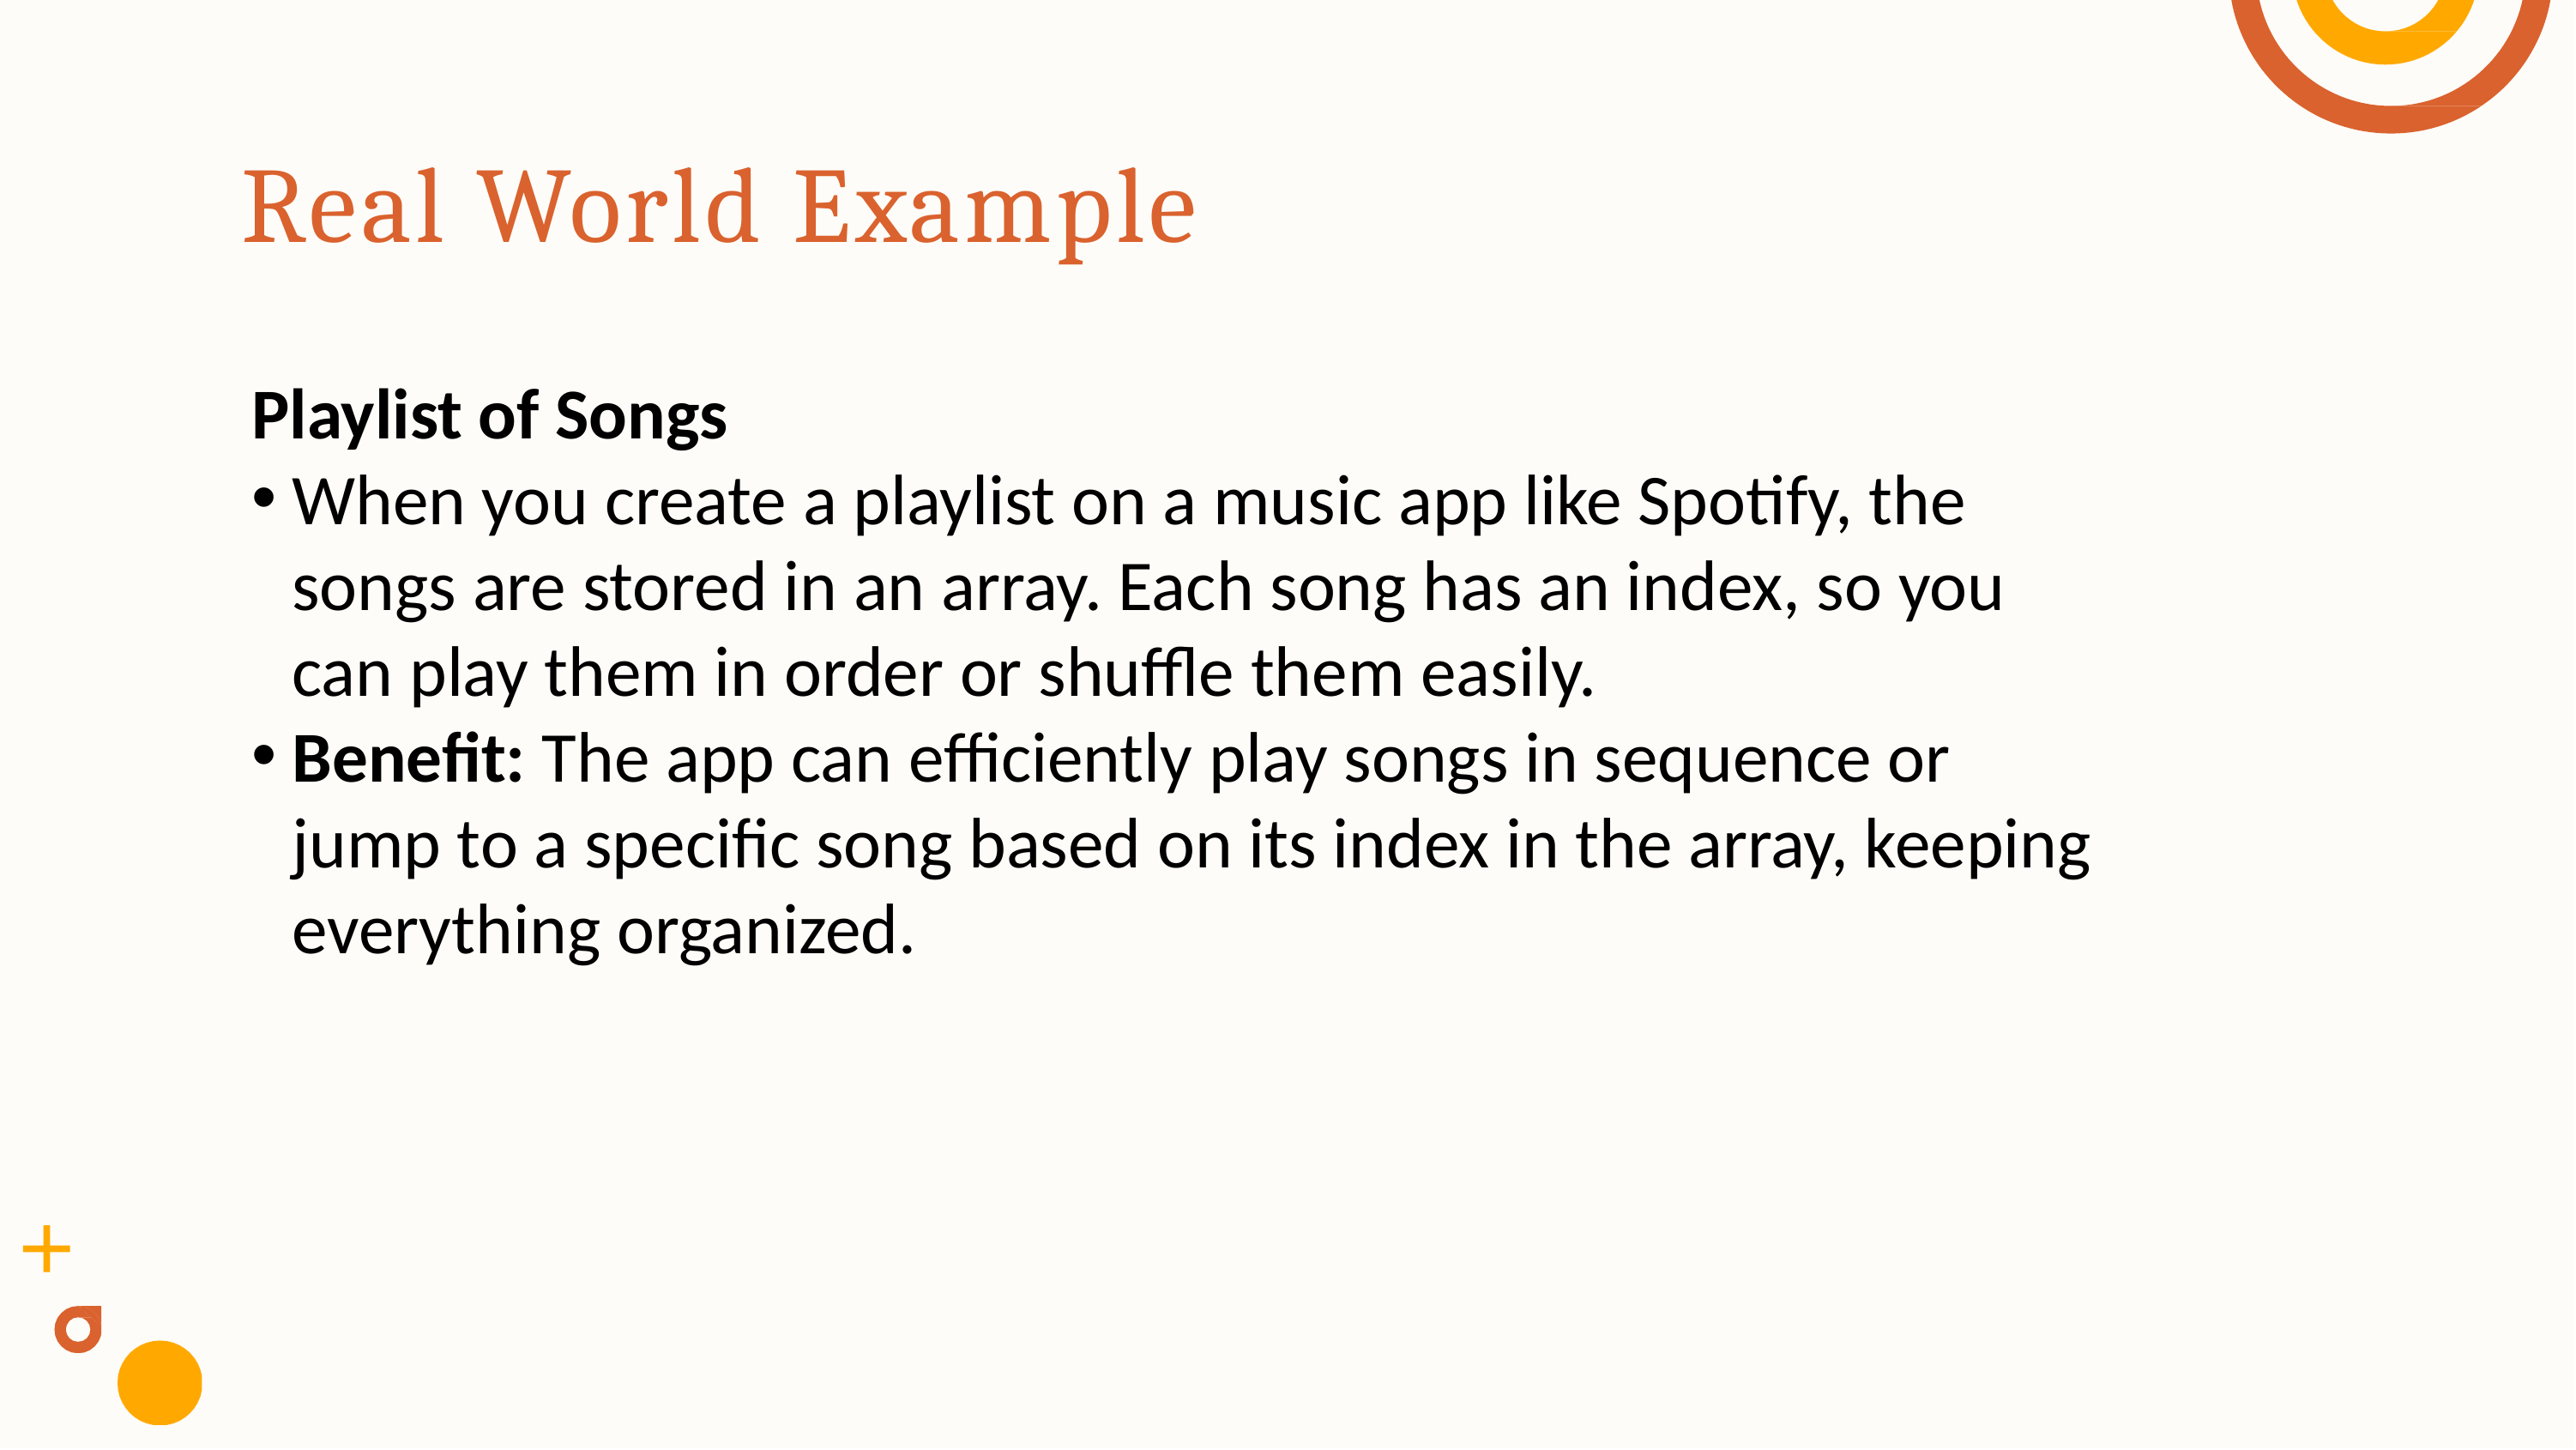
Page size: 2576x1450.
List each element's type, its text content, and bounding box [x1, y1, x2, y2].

text_box Playlist of Songs When you create a playlist on a music app like Spotify, the songs are stored in an array. Each song has an index, so you can play them in order or shuffle them easily. Benefit: The app can efficiently play songs in sequence or jump to a specific song based on its index in the array, keeping everything organized. [238, 361, 2110, 1146]
text_box [22, 1225, 70, 1272]
text_box [118, 1340, 202, 1425]
title Real World Example [239, 133, 1487, 361]
text_box [54, 1306, 102, 1353]
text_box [2230, 0, 2551, 134]
